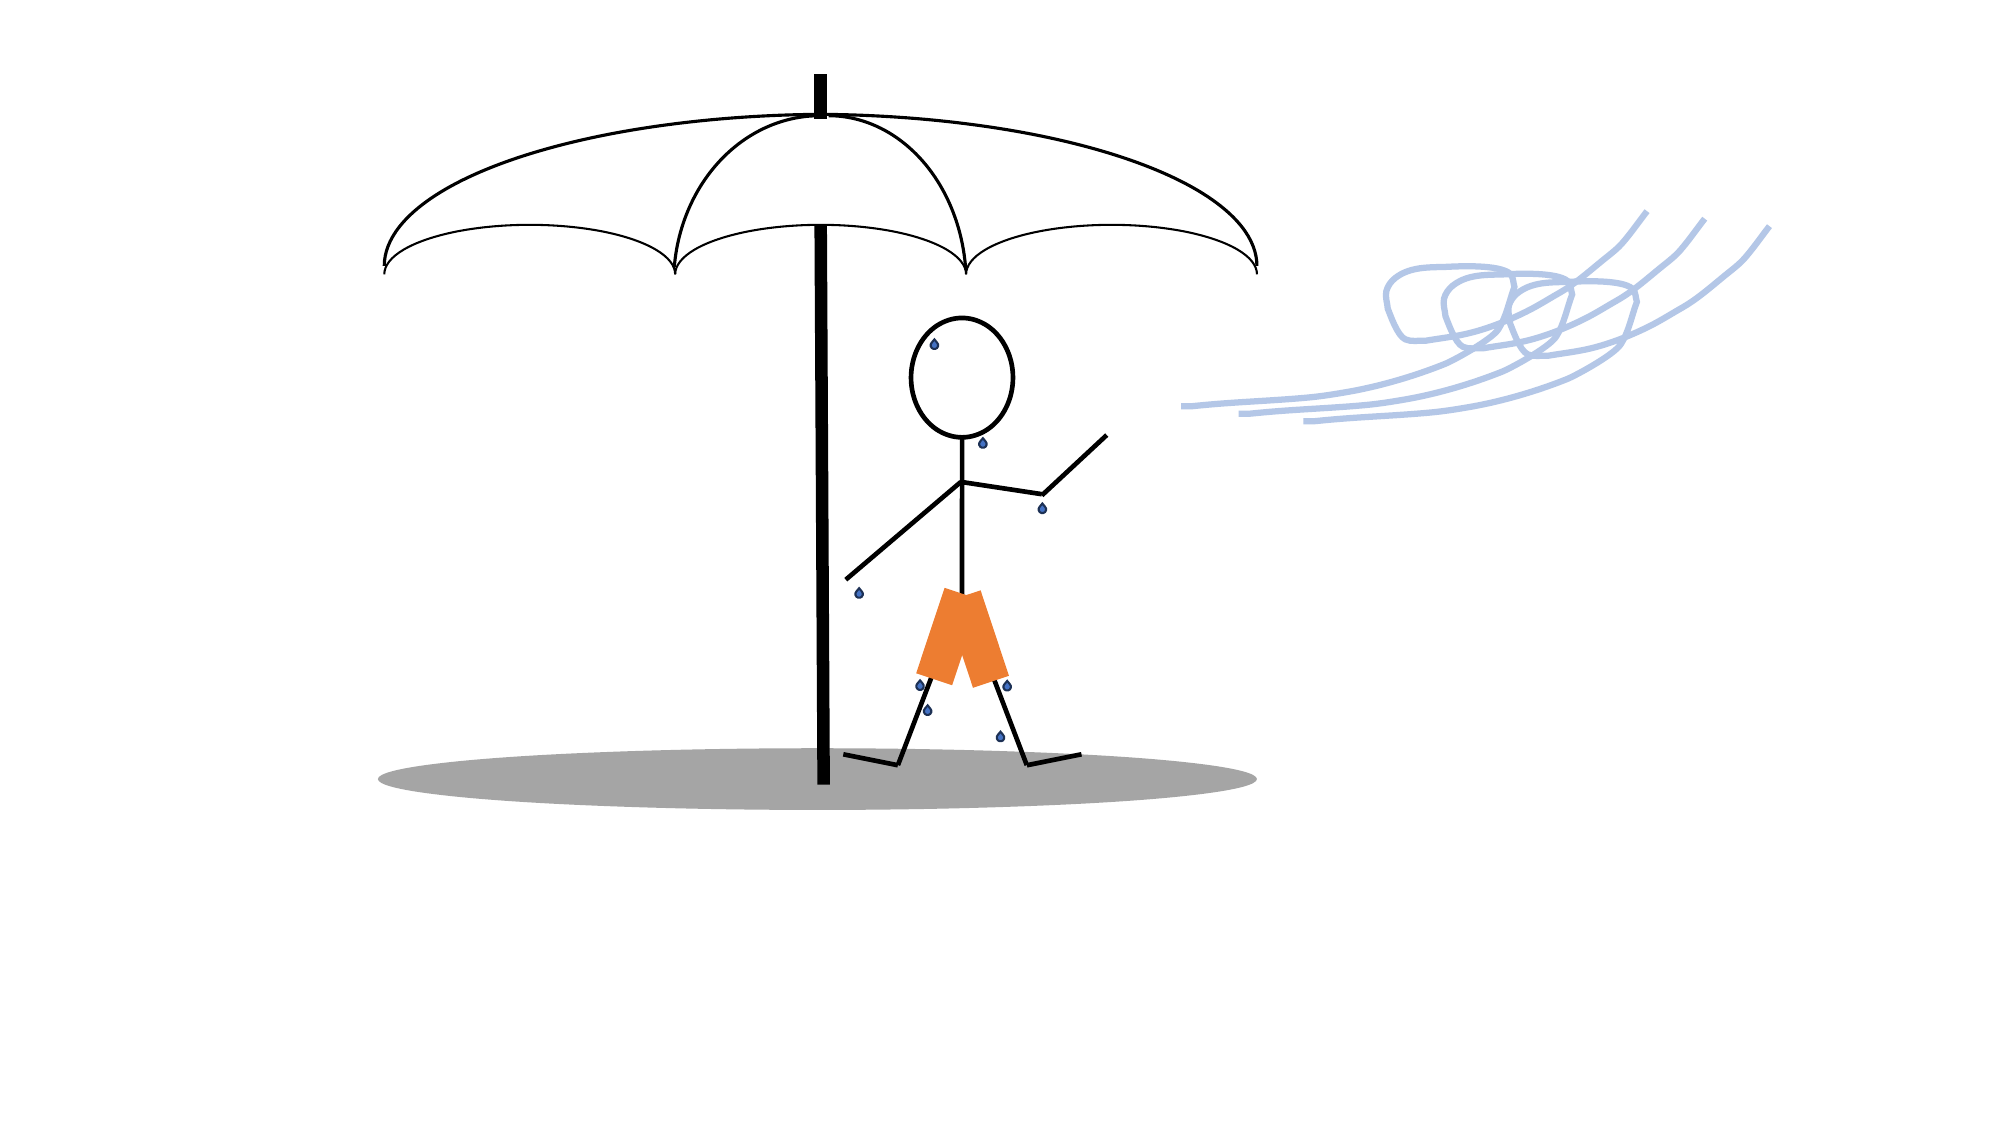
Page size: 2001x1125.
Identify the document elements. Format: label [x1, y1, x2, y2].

text_box [1276, 210, 1648, 397]
text_box [1303, 225, 1771, 423]
text_box [1041, 435, 1107, 496]
text_box [912, 656, 1103, 733]
text_box [365, 74, 1276, 810]
text_box [910, 317, 1013, 481]
text_box [961, 481, 1041, 495]
text_box [910, 495, 1013, 607]
text_box [845, 481, 961, 580]
text_box [1276, 218, 1706, 413]
text_box [822, 656, 912, 733]
